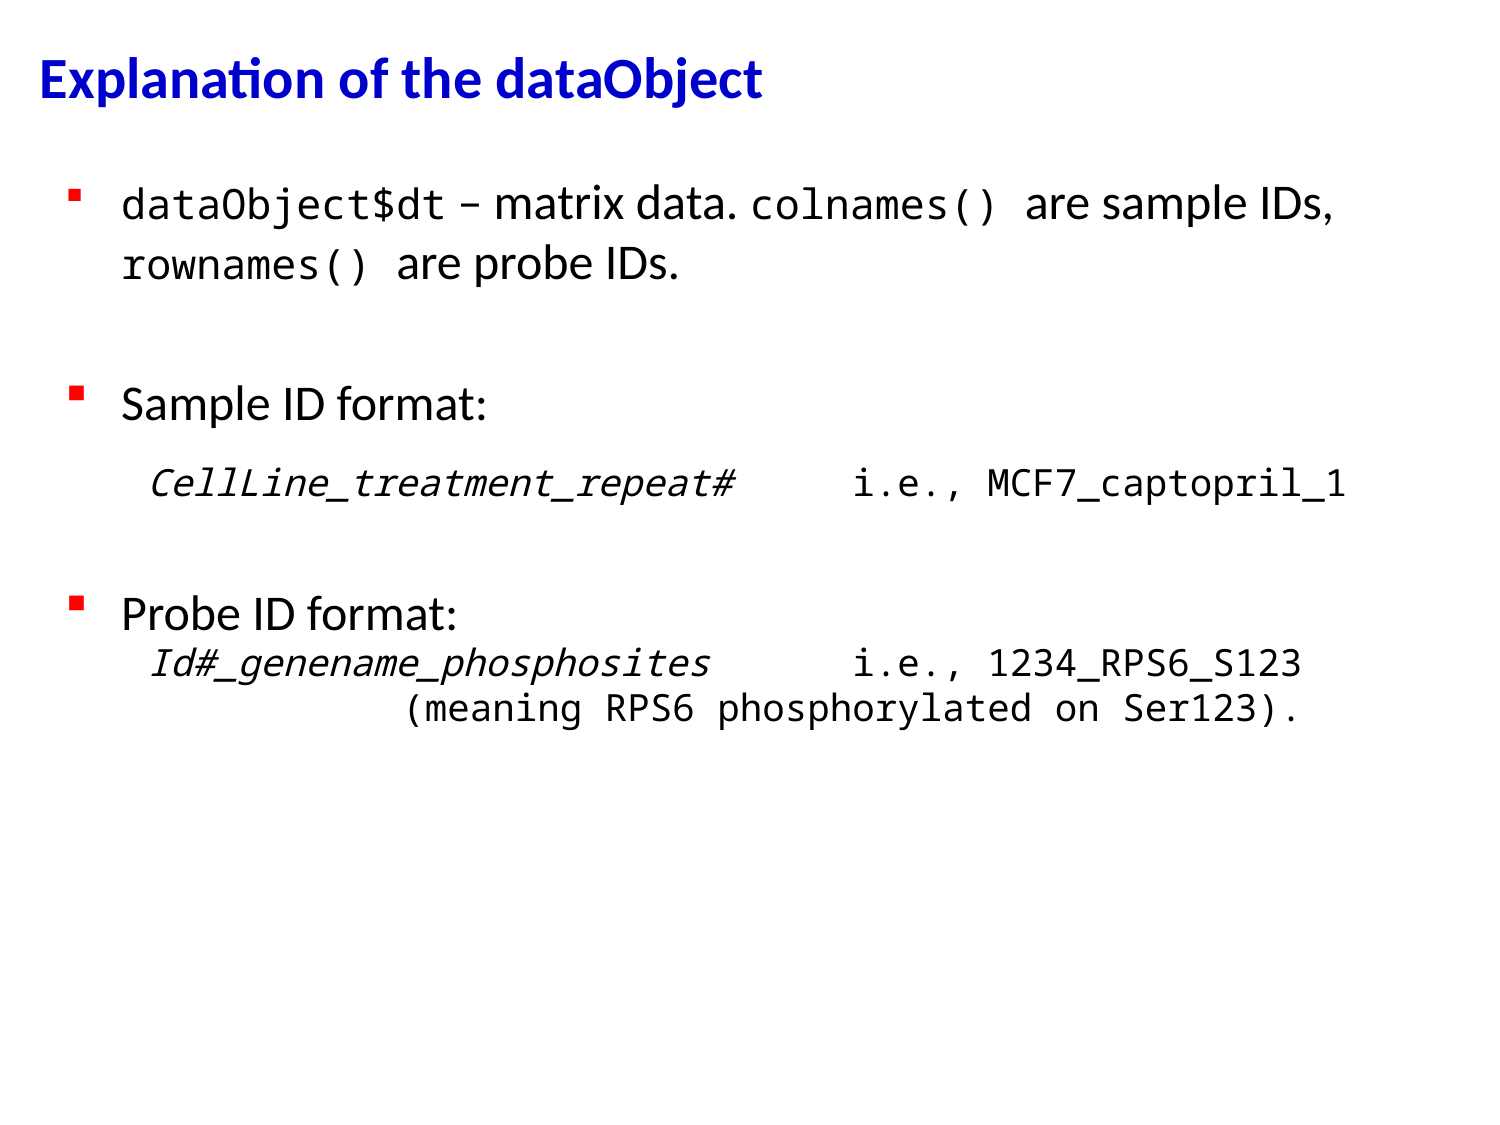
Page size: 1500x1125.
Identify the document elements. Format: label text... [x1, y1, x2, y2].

text_box CellLine_treatment_repeat# i.e., MCF7_captopril_1 Id#_genename_phosphosites i.e., 1234_RPS6_S123 (meaning RPS6 phosphorylated on Ser123). [87, 451, 1475, 782]
list dataObject$dt – matrix data. colnames() are sample IDs, rownames() are probe IDs. Sample ID format: Probe ID format: [50, 162, 1463, 1025]
title Explanation of the dataObject [24, 12, 1475, 138]
